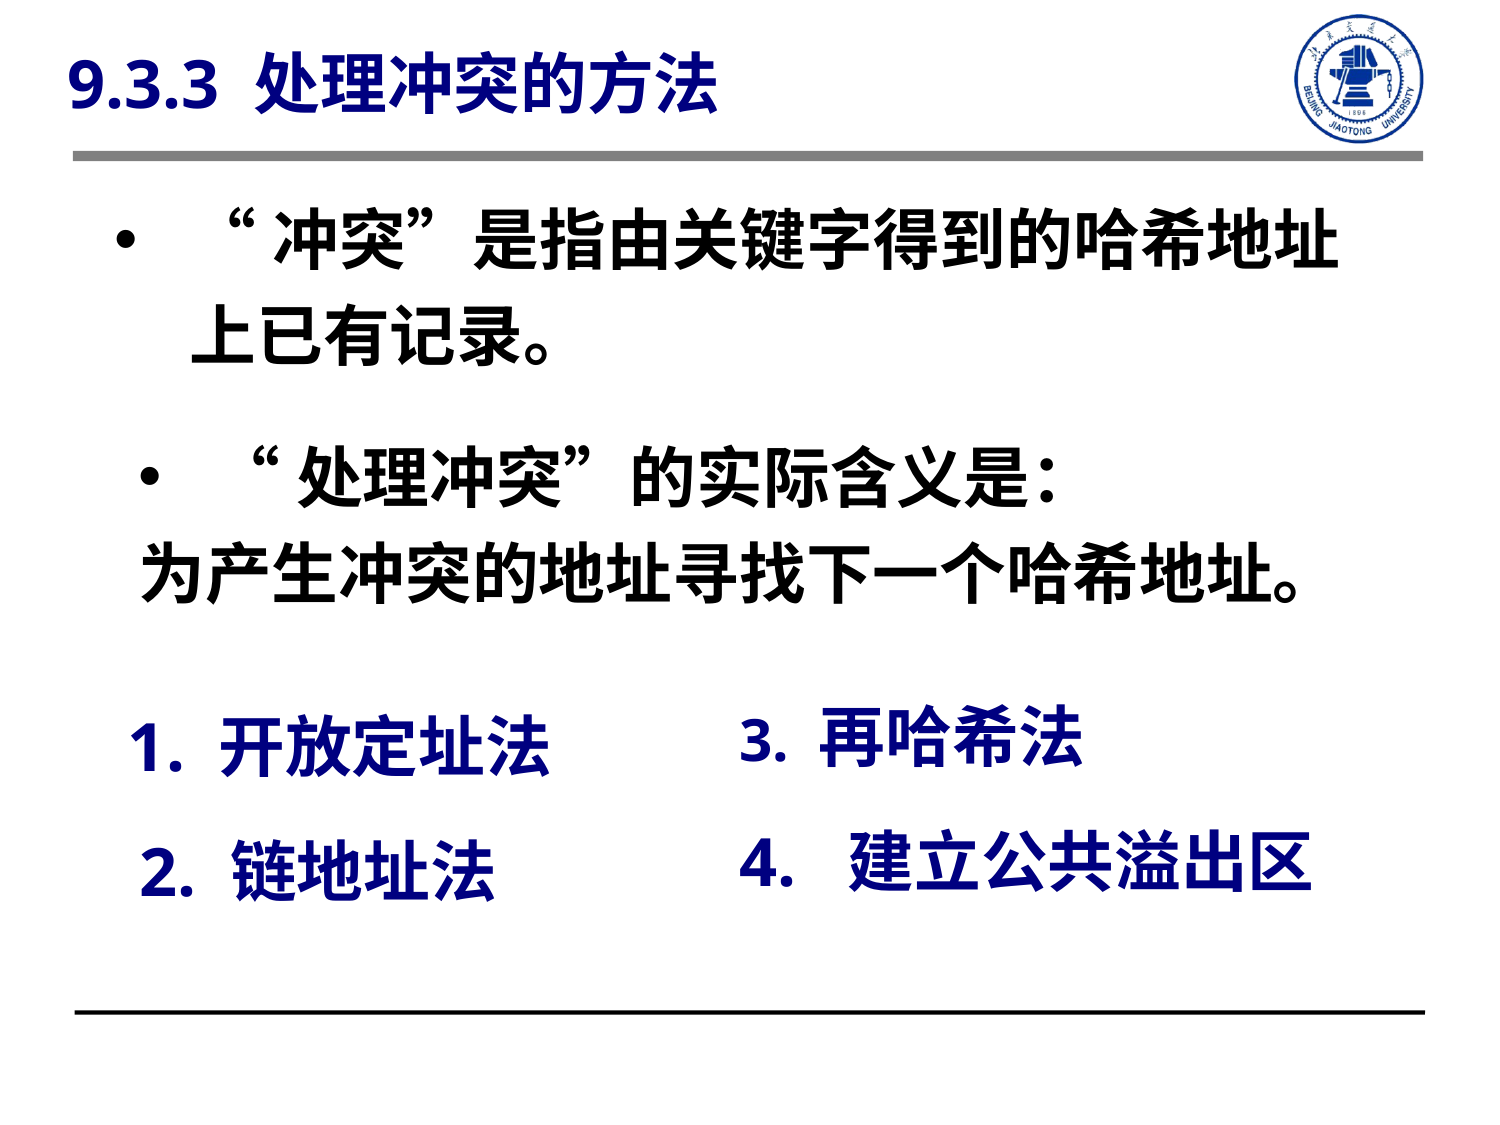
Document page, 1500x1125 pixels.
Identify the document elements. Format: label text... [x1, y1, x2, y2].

text_box “处理冲突”的实际含义是： 为产生冲突的地址寻找下一个哈希地址。 [123, 412, 1356, 619]
text_box 3. 再哈希法 [725, 687, 1300, 783]
text_box 4. 建立公共溢出区 [725, 812, 1450, 908]
text_box “冲突”是指由关键字得到的哈希地址上已有记录。 [99, 174, 1413, 382]
text_box 9.3.3 处理冲突的方法 [52, 35, 797, 126]
picture [1294, 14, 1424, 144]
text_box 1. 开放定址法 [113, 697, 567, 792]
text_box 2. 链地址法 [0, 822, 913, 918]
